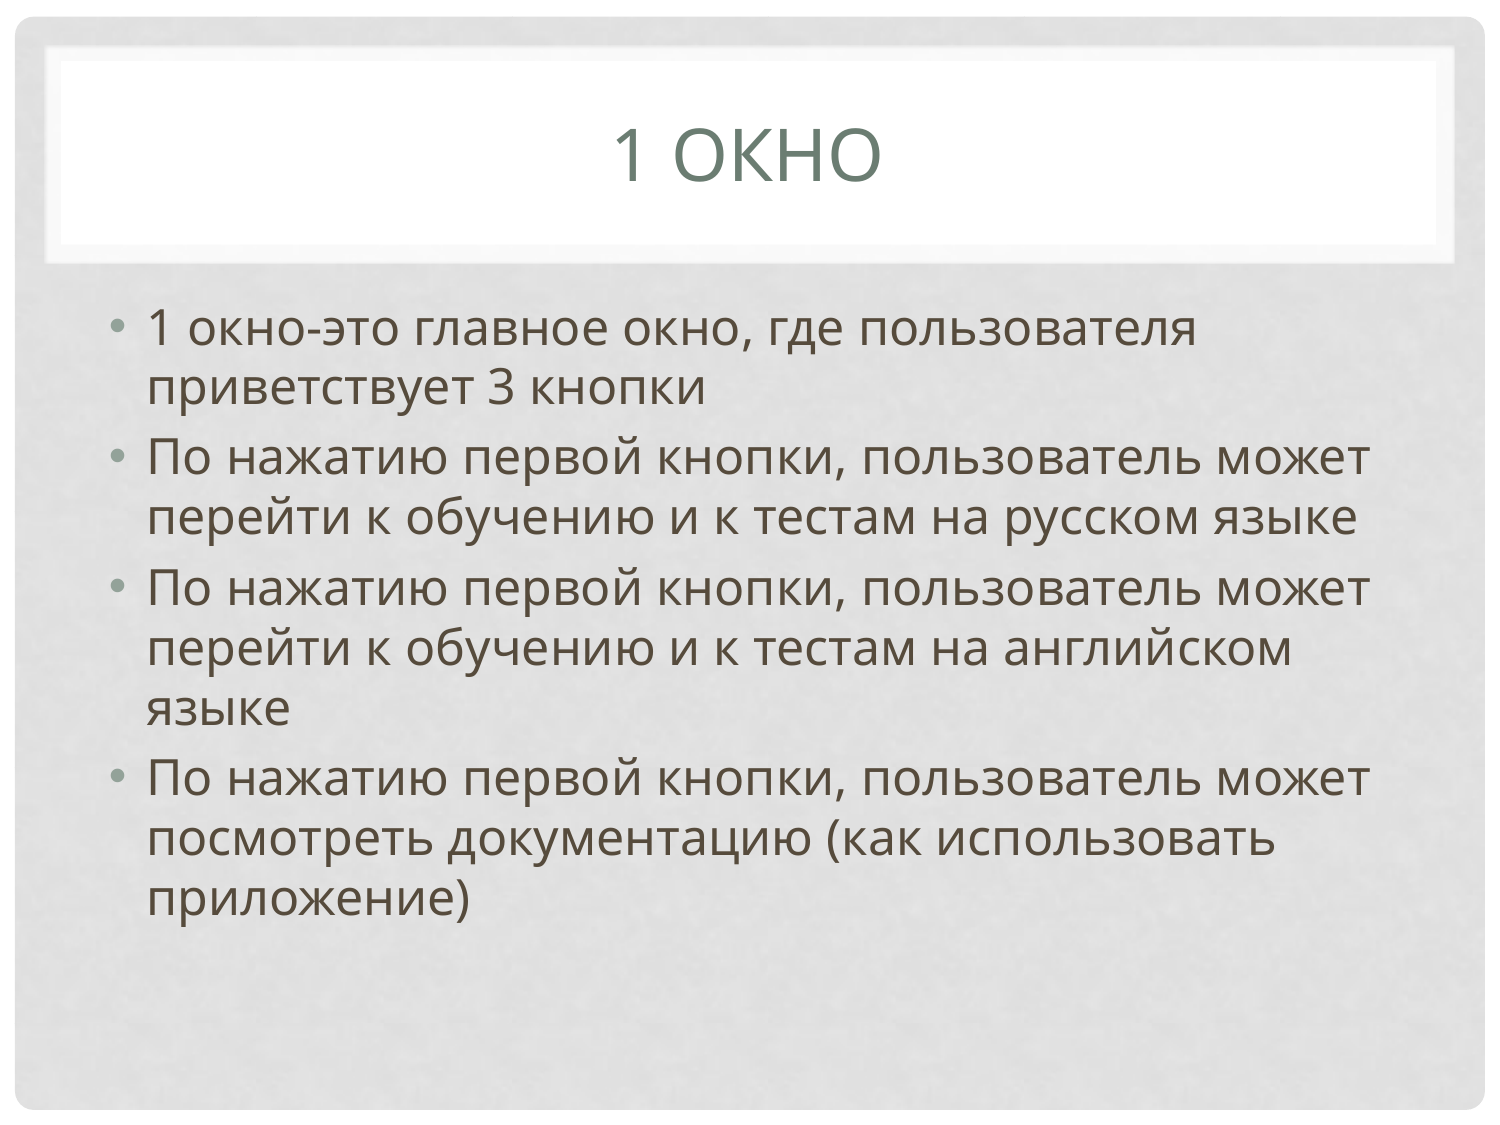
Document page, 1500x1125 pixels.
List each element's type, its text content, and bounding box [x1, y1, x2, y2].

list 1 окно-это главное окно, где пользователя приветствует 3 кнопки По нажатию первой кнопки, пользователь может перейти к обучению и к тестам на русском языке По нажатию первой кнопки, пользователь может перейти к обучению и к тестам на английском языке По нажатию первой кнопки, пользователь может посмотреть документацию (как использовать приложение) [75, 287, 1425, 1005]
title 1 окно [69, 66, 1425, 238]
